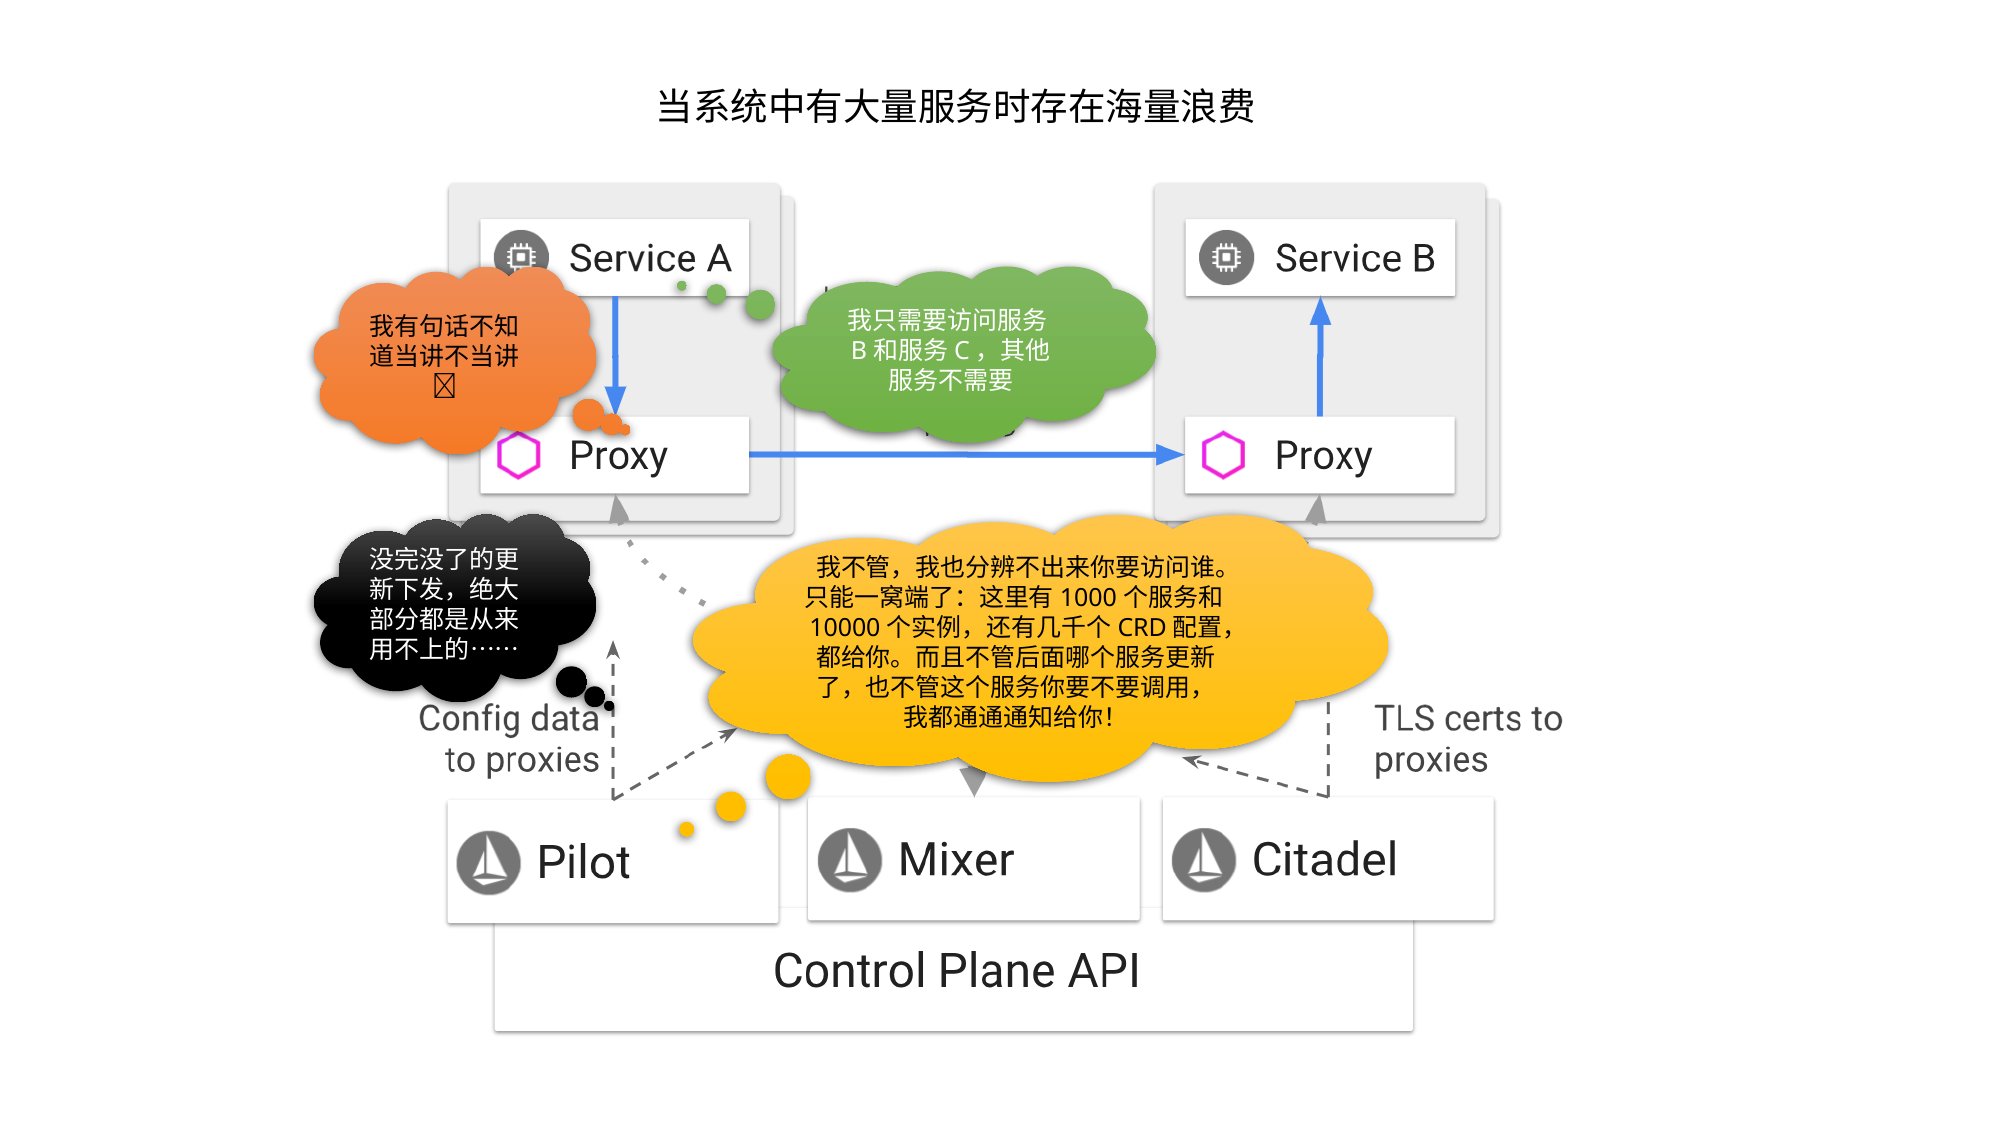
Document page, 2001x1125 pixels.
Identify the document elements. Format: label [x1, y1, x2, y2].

picture [213, 67, 1698, 1120]
